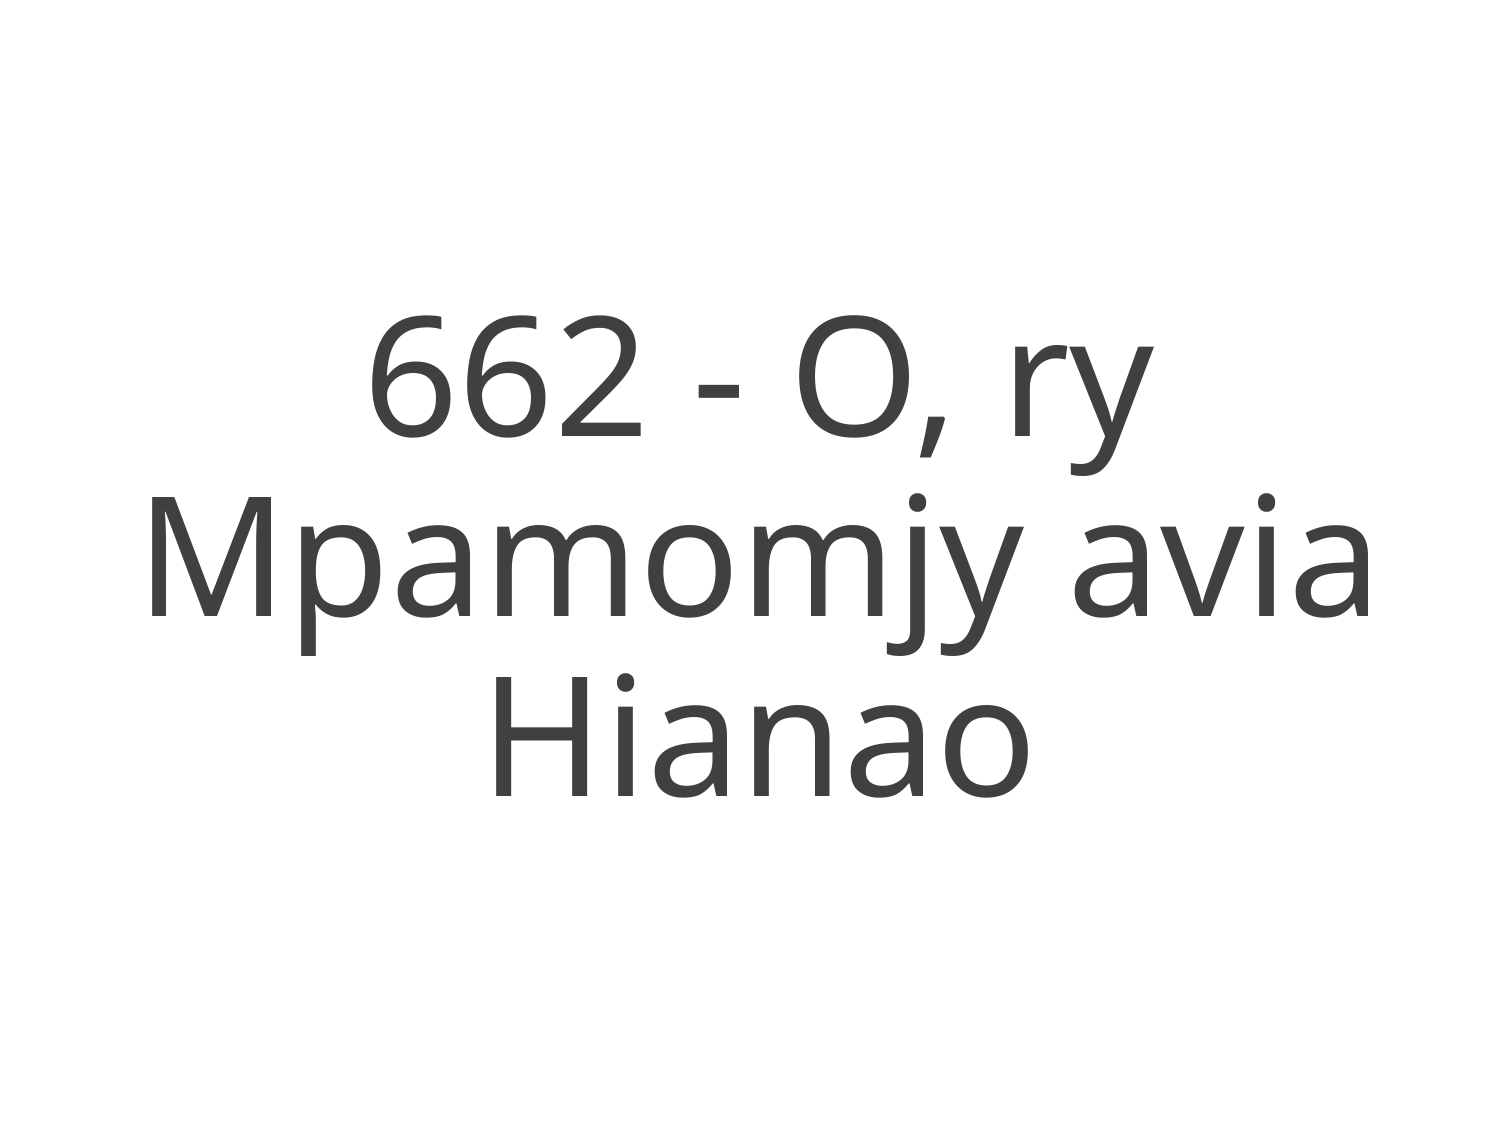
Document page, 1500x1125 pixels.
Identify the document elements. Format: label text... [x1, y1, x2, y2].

title 662 - O, ry Mpamomjy avia Hianao [0, 453, 1500, 672]
